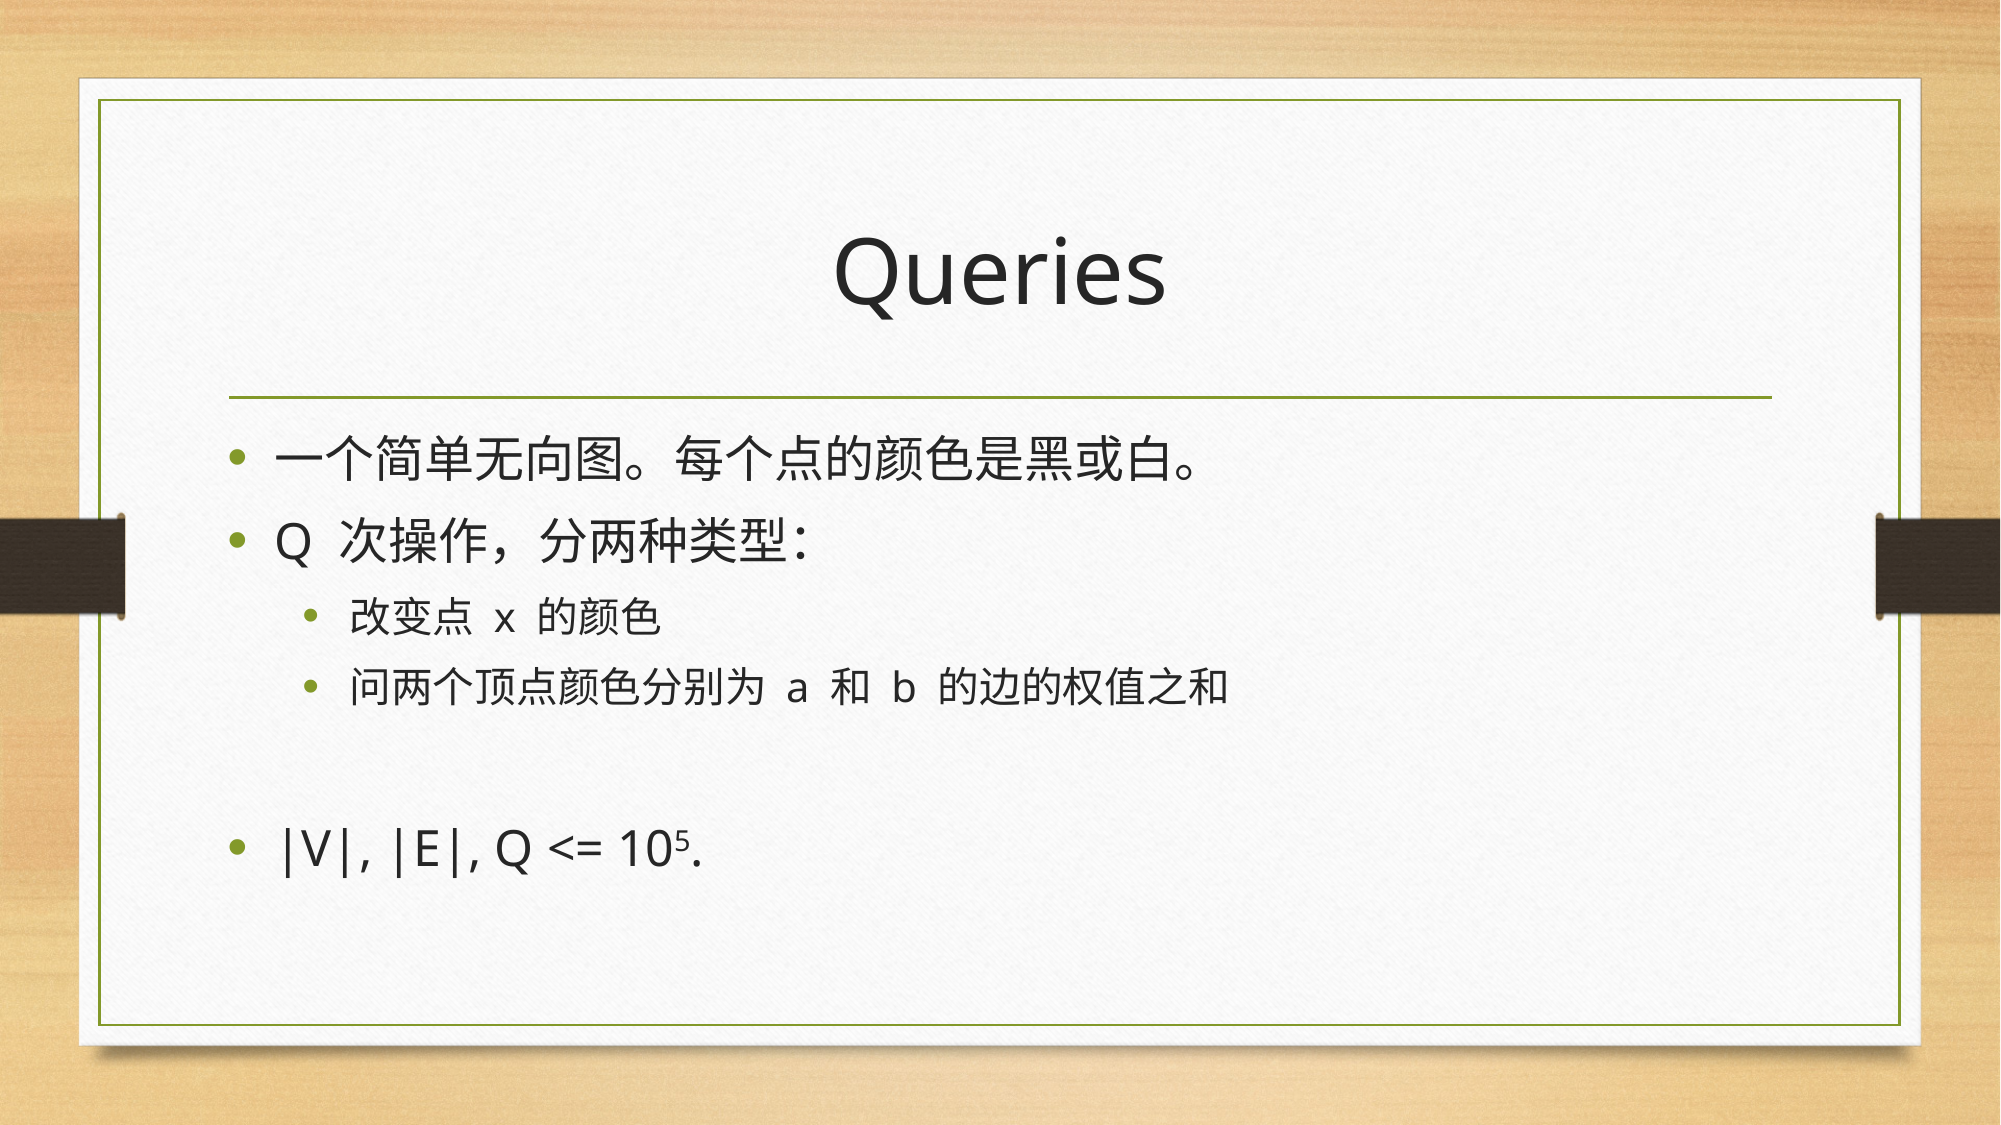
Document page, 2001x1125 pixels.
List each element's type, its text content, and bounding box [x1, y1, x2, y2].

picture [0, 0, 2001, 1125]
list 一个简单无向图。每个点的颜色是黑或白。 Q 次操作，分两种类型： 改变点 x 的颜色 问两个顶点颜色分别为 a 和 b 的边的权值之和 |V|, |E|, Q <= 105. [212, 419, 1788, 964]
title Queries [212, 161, 1788, 375]
